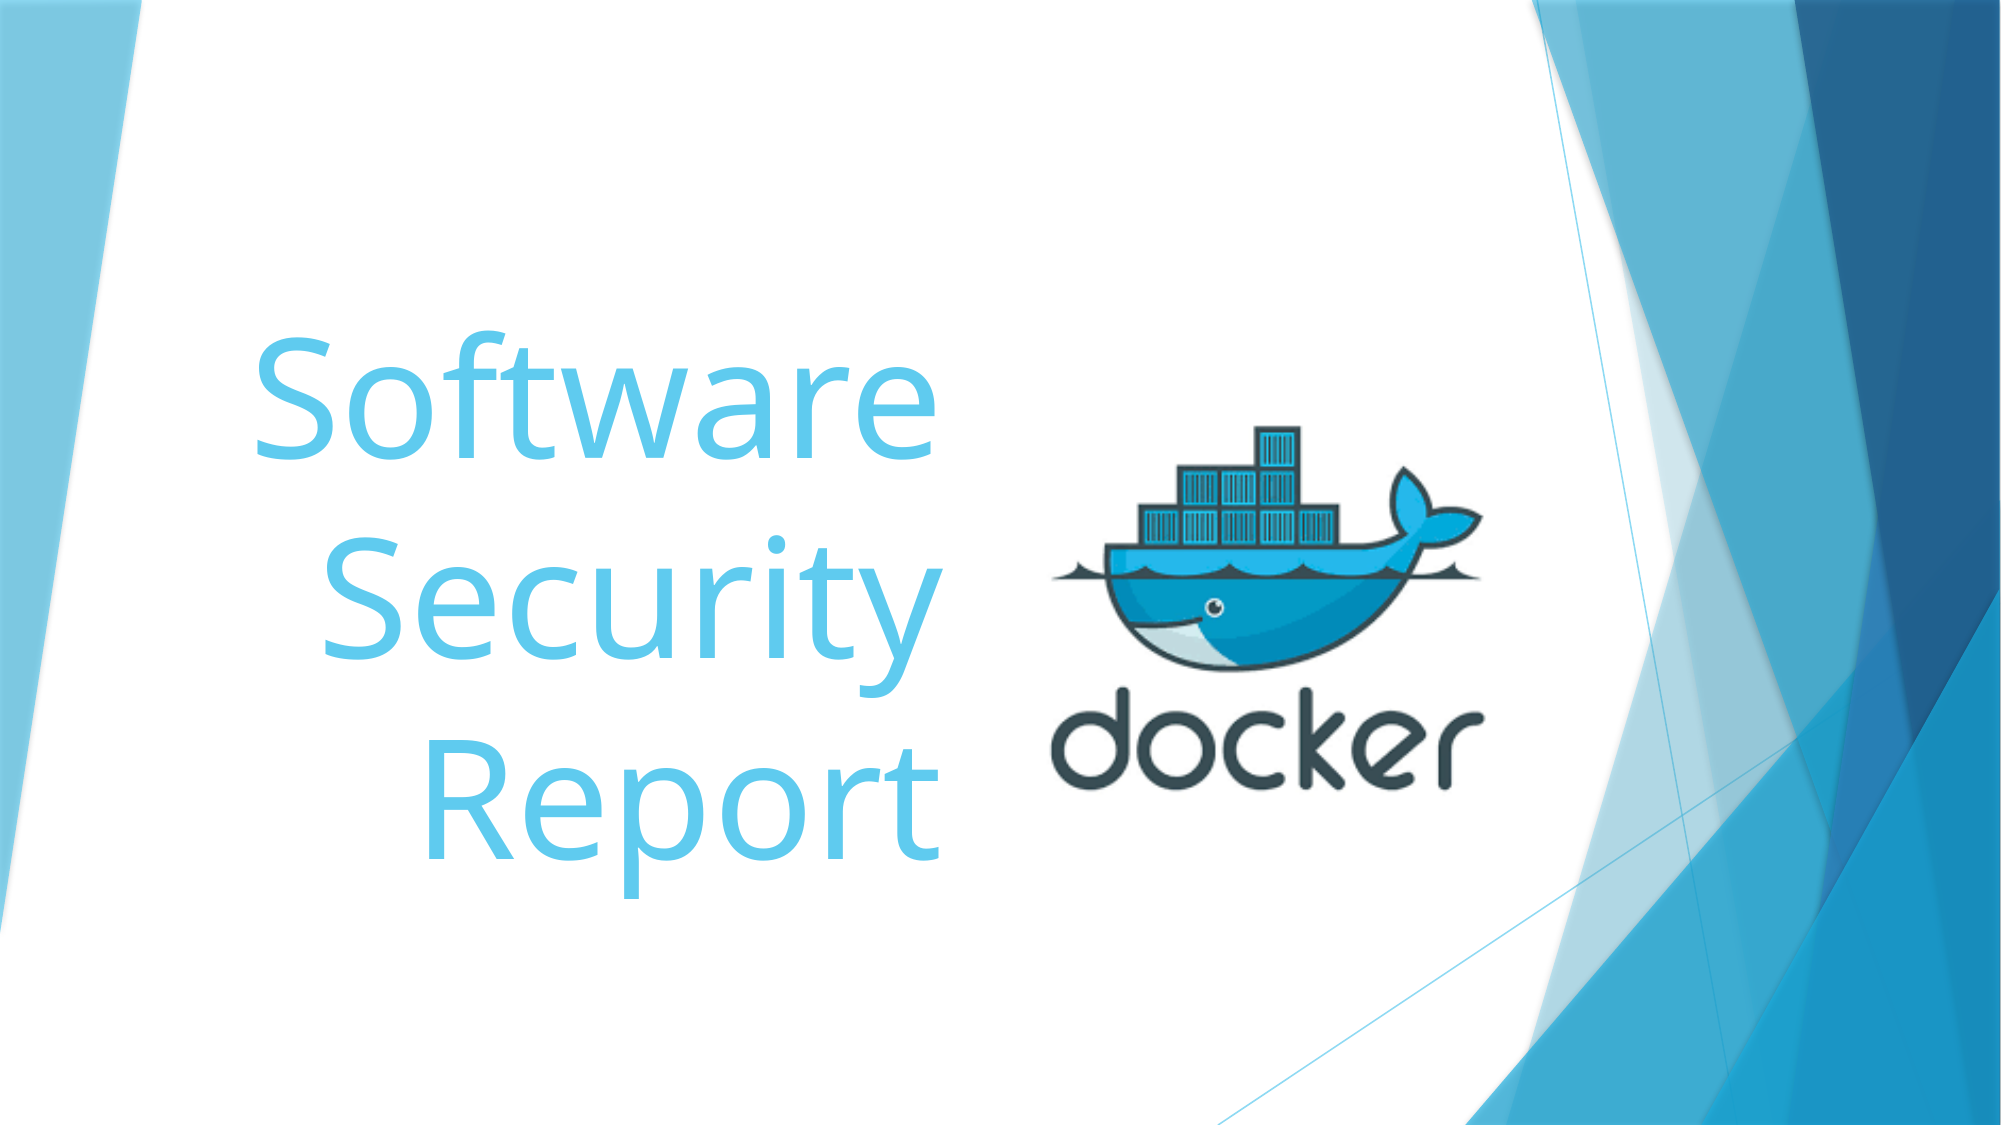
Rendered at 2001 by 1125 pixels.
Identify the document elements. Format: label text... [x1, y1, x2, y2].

picture [999, 399, 1539, 822]
title Software Security Report [50, 258, 959, 900]
